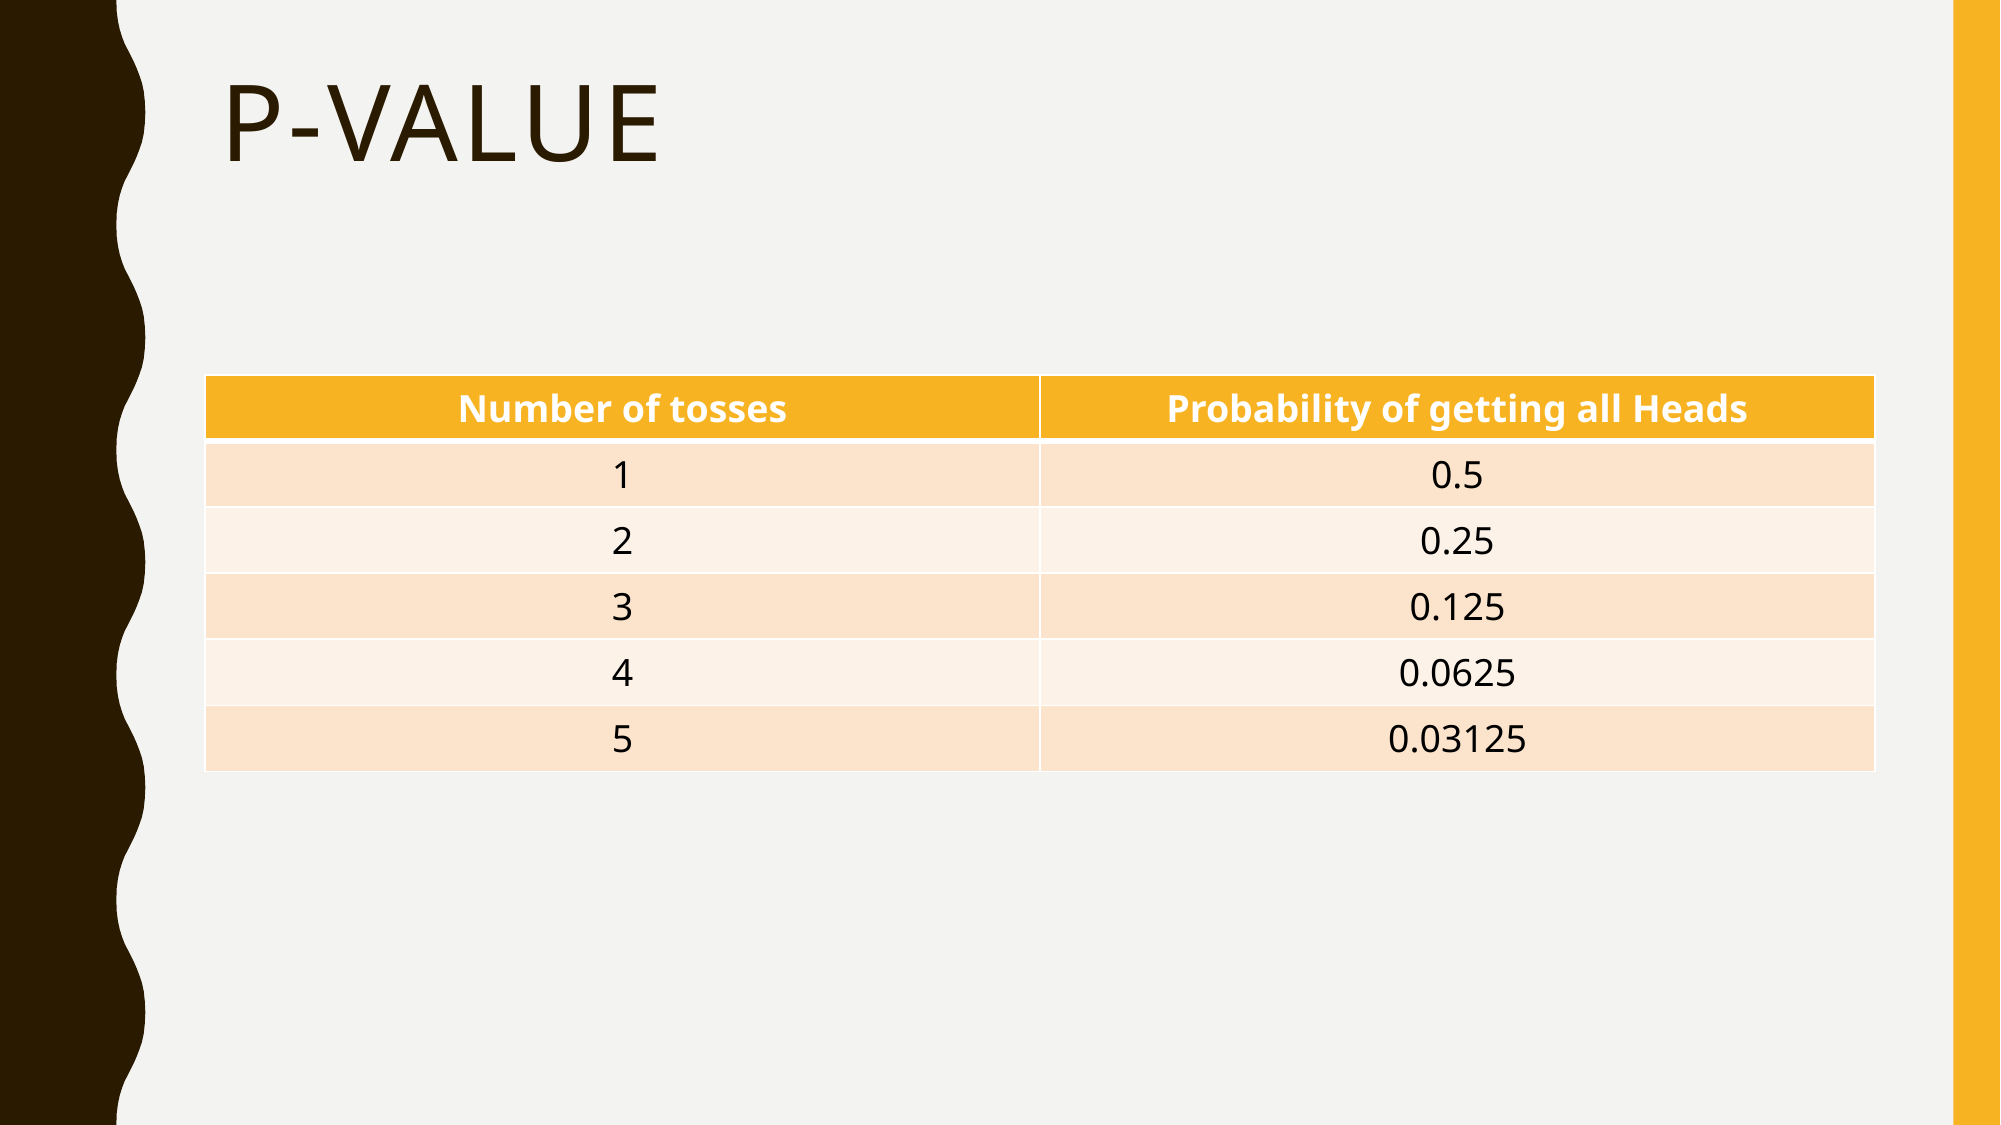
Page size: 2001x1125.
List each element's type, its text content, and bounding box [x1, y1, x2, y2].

table_cell 3 [206, 574, 1039, 638]
table_header Probability of getting all Heads [1041, 376, 1874, 438]
table_cell 0.5 [1041, 444, 1874, 506]
table_header Number of tosses [206, 376, 1039, 438]
table_cell 0.125 [1041, 574, 1874, 638]
table_cell 1 [206, 444, 1039, 506]
table_cell 4 [206, 640, 1039, 705]
title P-value [205, 62, 1875, 308]
table_cell 0.25 [1041, 508, 1874, 572]
table_cell 0.03125 [1041, 706, 1874, 771]
table_cell 5 [206, 706, 1039, 771]
table_cell 2 [206, 508, 1039, 572]
table_cell 0.0625 [1041, 640, 1874, 705]
